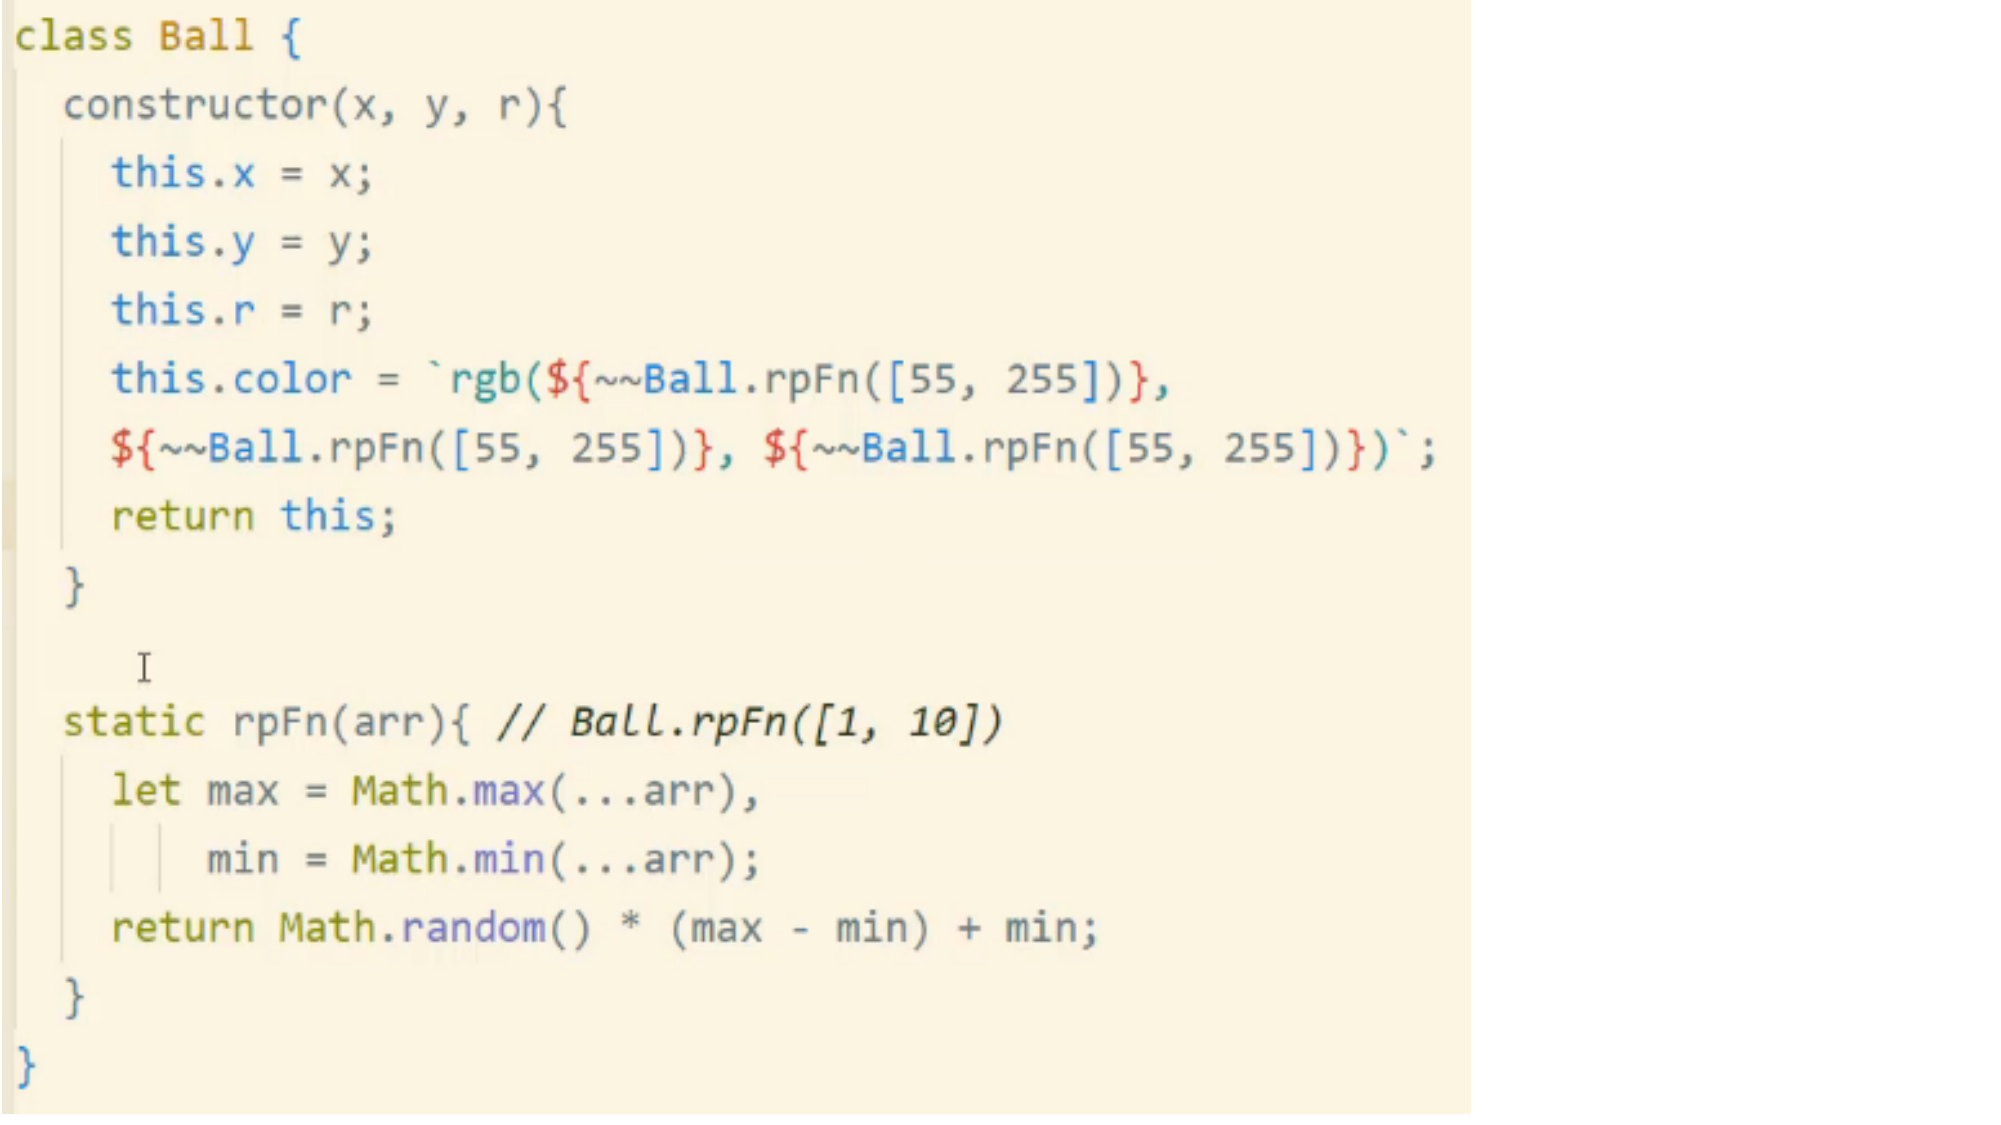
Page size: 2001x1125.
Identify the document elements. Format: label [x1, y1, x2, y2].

list [2, 0, 1471, 1114]
